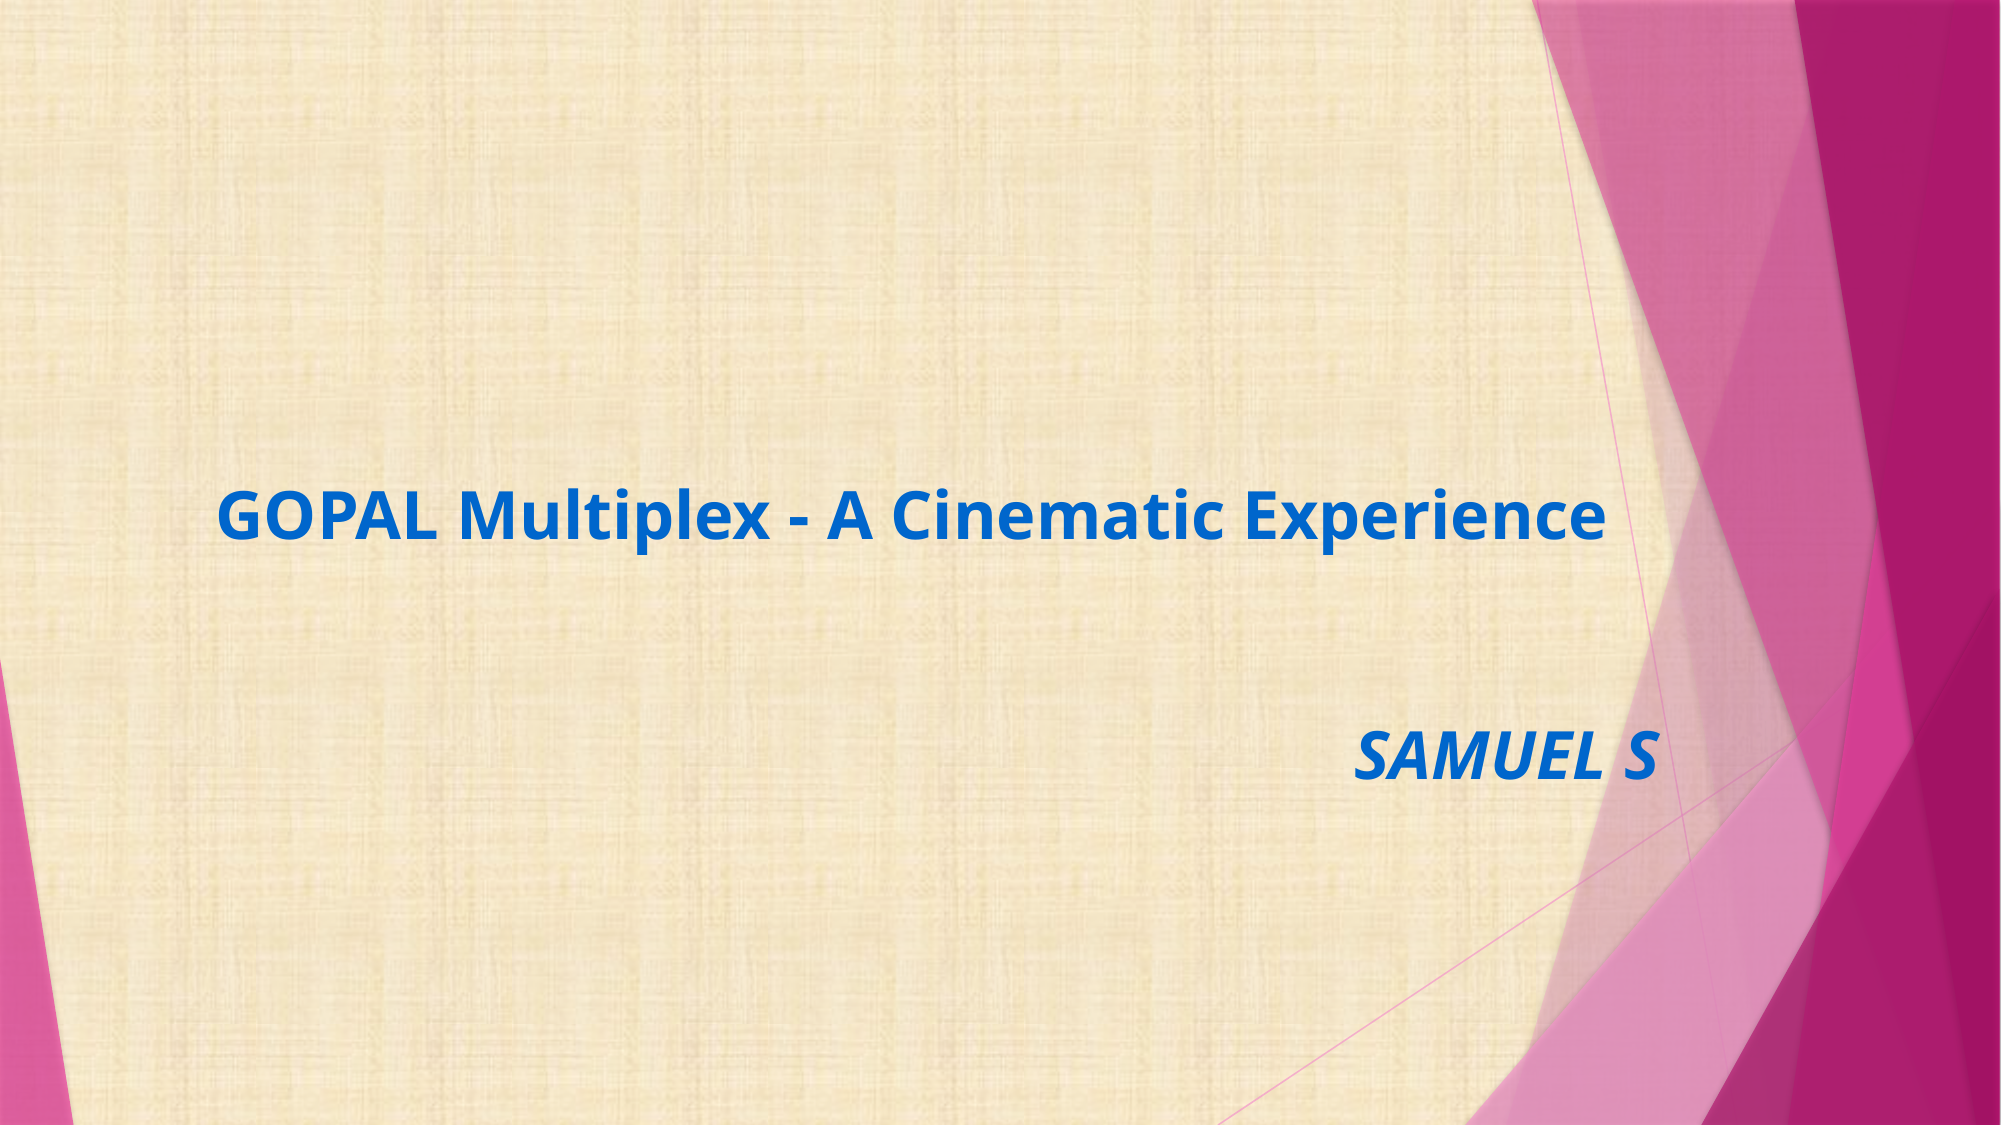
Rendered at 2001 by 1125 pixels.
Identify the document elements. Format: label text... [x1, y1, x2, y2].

text_box GOPAL Multiplex - A Cinematic Experience SAMUEL S [0, 385, 1825, 801]
